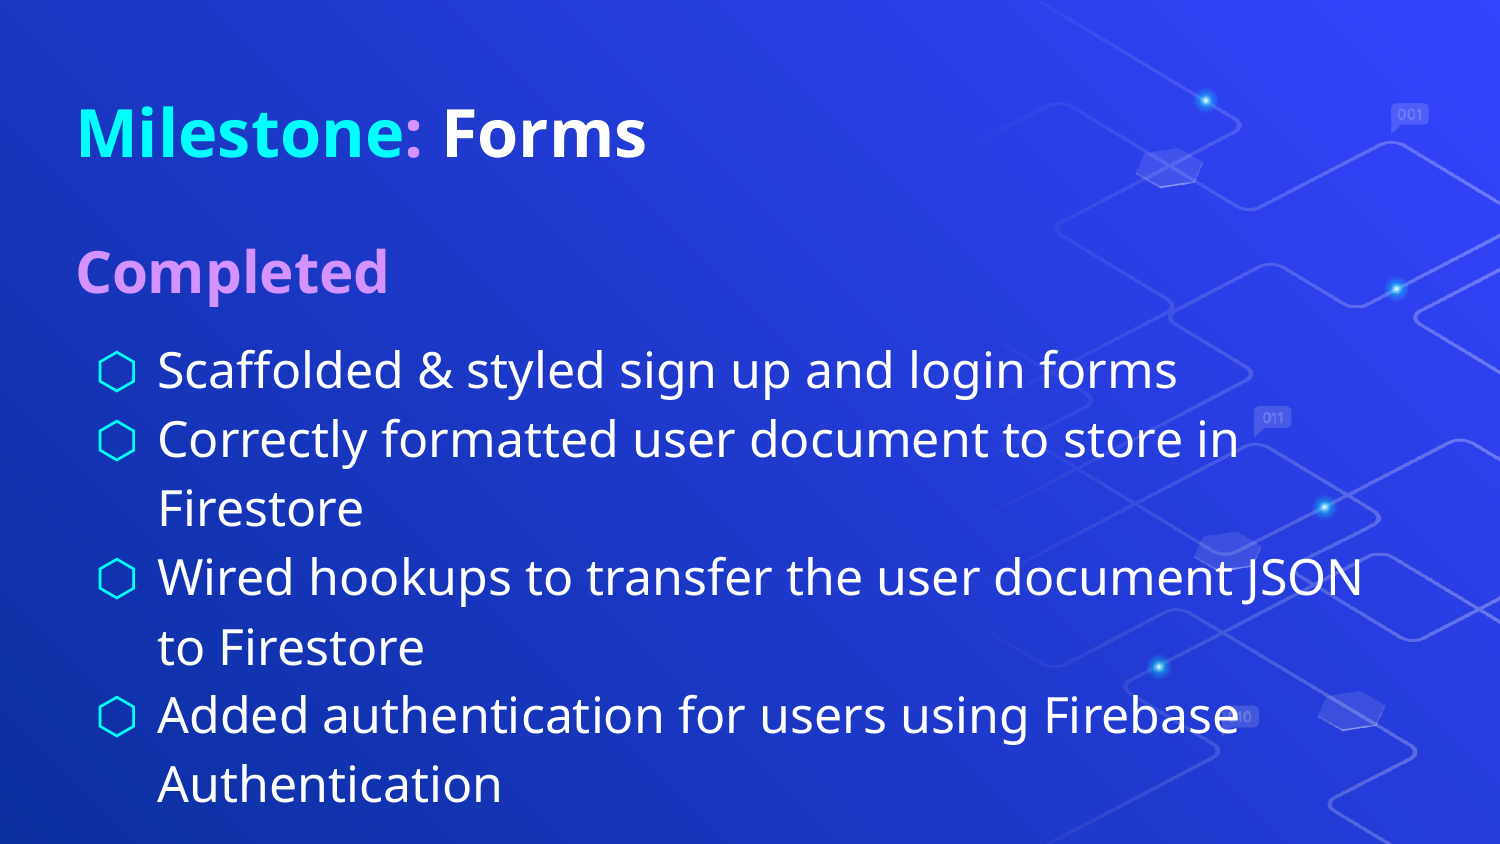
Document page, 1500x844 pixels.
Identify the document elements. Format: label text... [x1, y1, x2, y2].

title Milestone: Forms [75, 30, 1371, 171]
list Scaffolded & styled sign up and login forms Correctly formatted user document to store in Firestore Wired hookups to transfer the user document JSON to Firestore Added authentication for users using Firebase Authentication [75, 315, 1425, 765]
picture [0, 0, 1500, 844]
text_box Completed [74, 224, 1425, 306]
